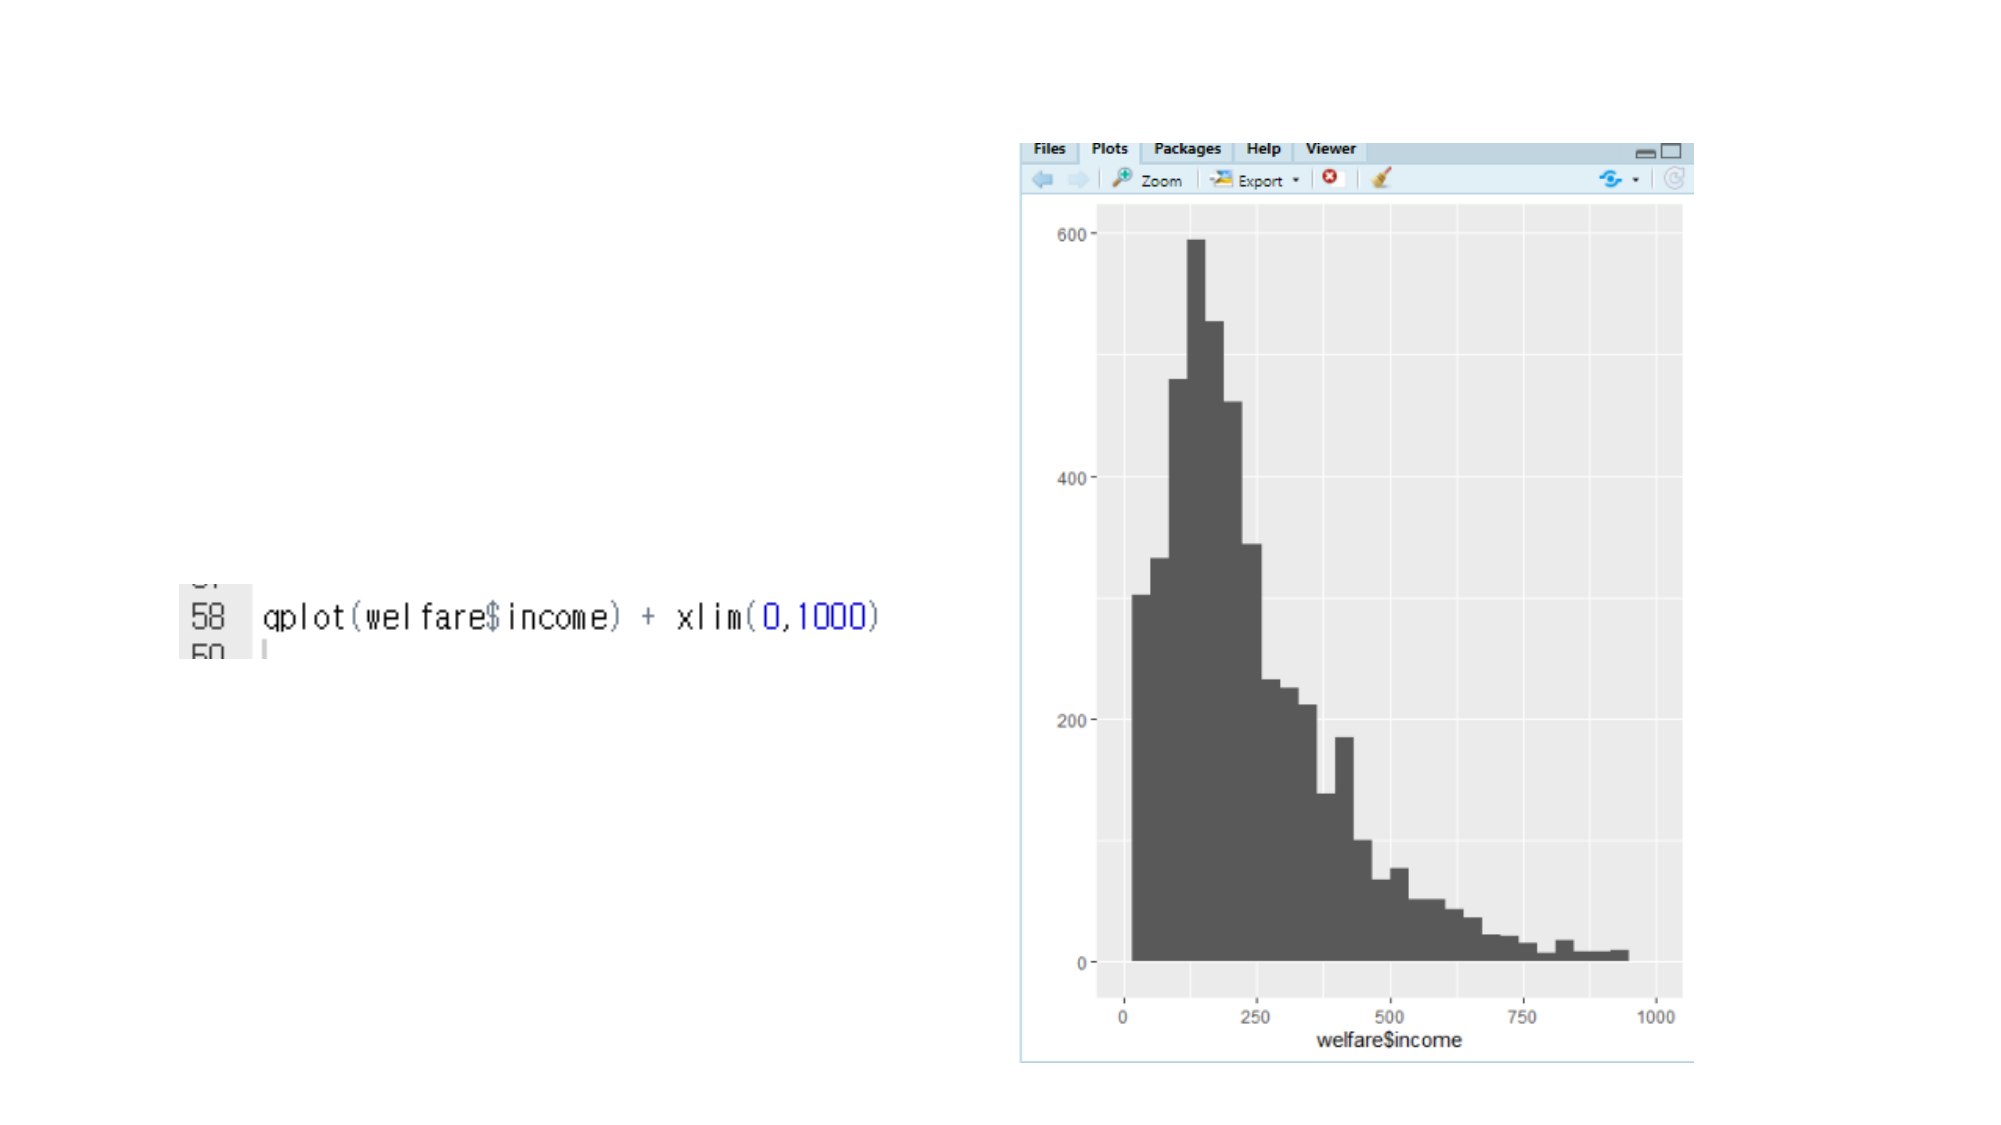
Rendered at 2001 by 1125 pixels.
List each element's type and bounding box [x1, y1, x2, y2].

picture [1019, 143, 1694, 1063]
picture [179, 584, 930, 659]
